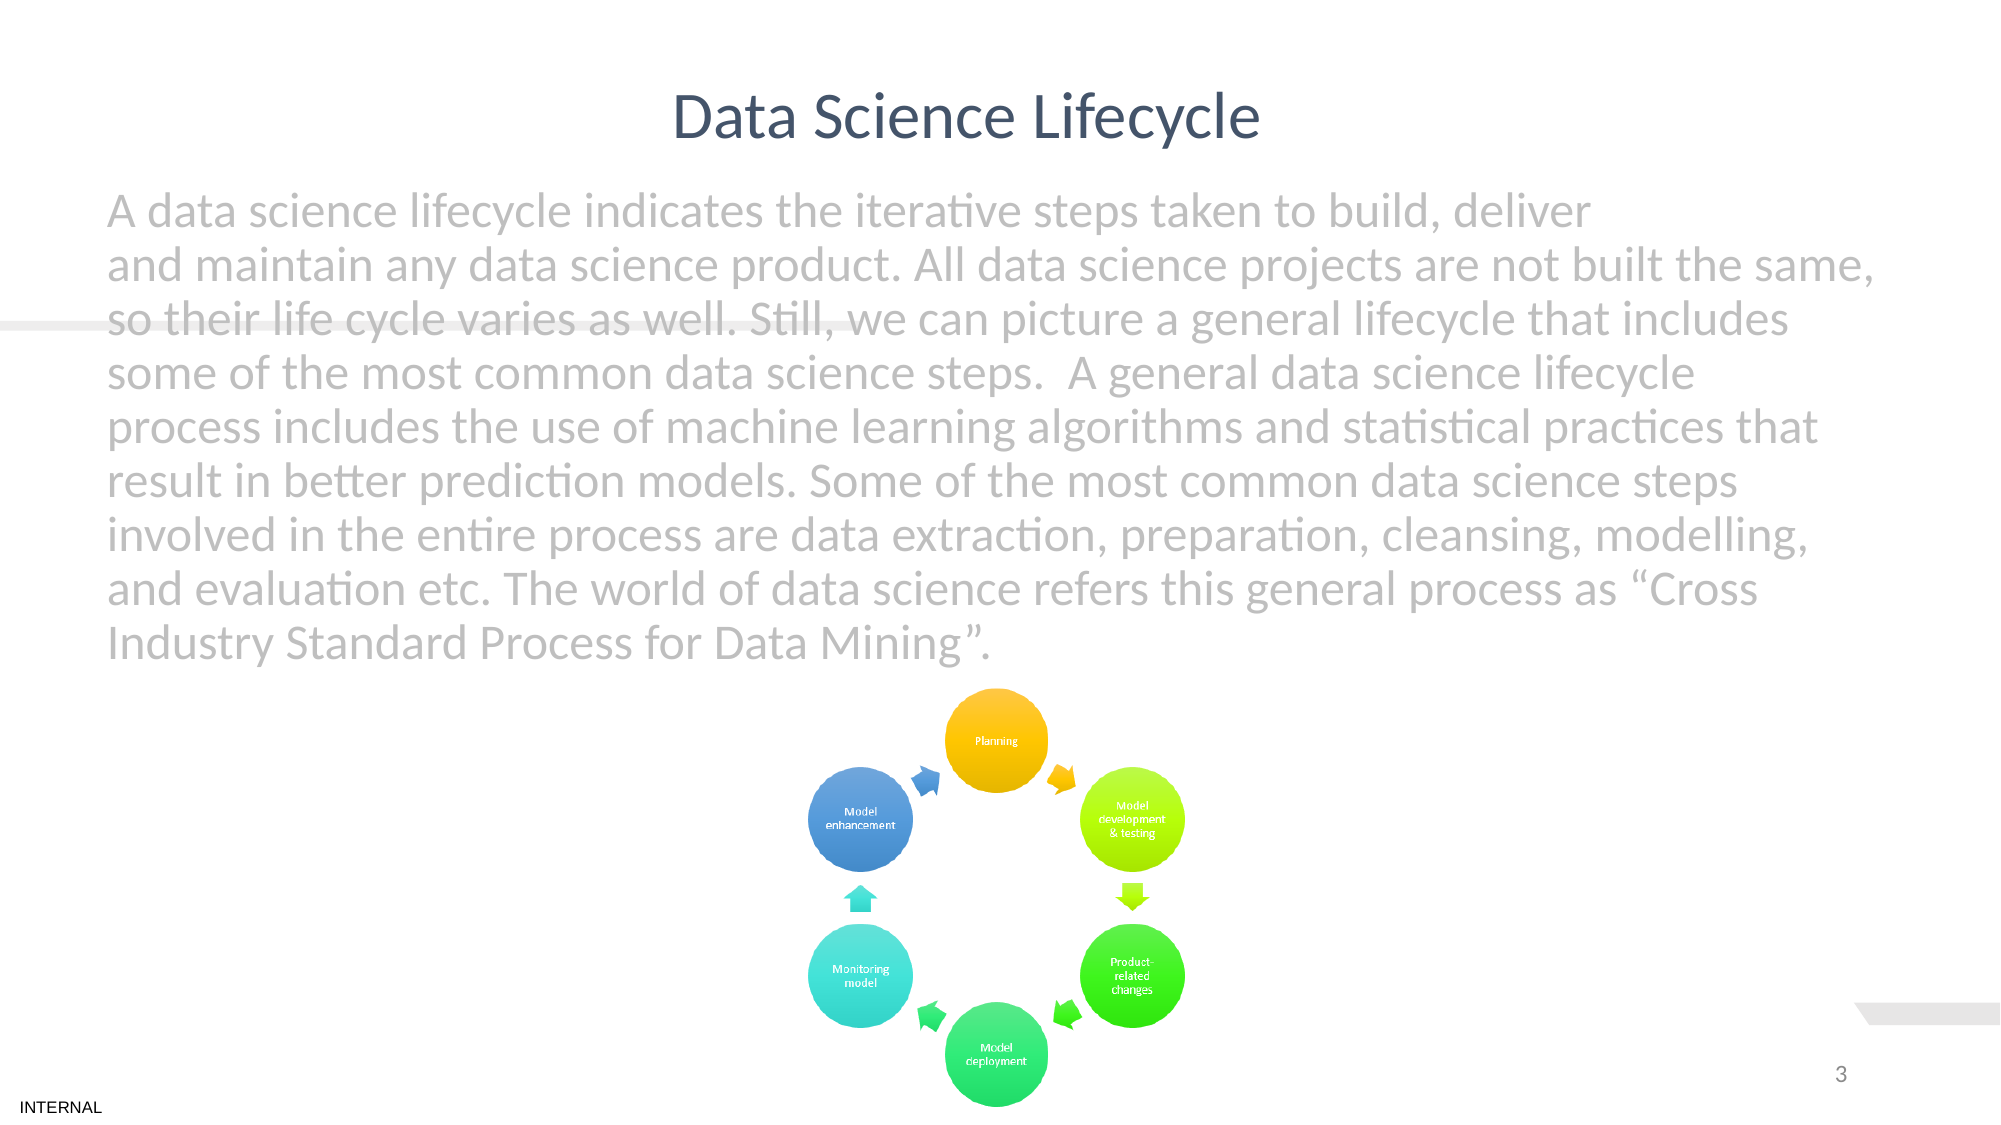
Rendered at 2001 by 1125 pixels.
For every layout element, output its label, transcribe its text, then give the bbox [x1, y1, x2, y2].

list Data Science Lifecycle [657, 73, 1383, 196]
list A data science lifecycle indicates the iterative steps taken to build, deliver and maintain any data science product. All data science projects are not built the same, so their life cycle varies as well. Still, we can picture a general lifecycle that includes some of the most common data science steps. A general data science lifecycle process includes the use of machine learning algorithms and statistical practices that result in better prediction models. Some of the most common data science steps involved in the entire process are data extraction, preparation, cleansing, modelling, and evaluation etc. The world of data science refers this general process as “Cross Industry Standard Process for Data Mining”. [106, 176, 1894, 602]
picture [750, 676, 1250, 1115]
slide_number 3 [1412, 1042, 1863, 1103]
